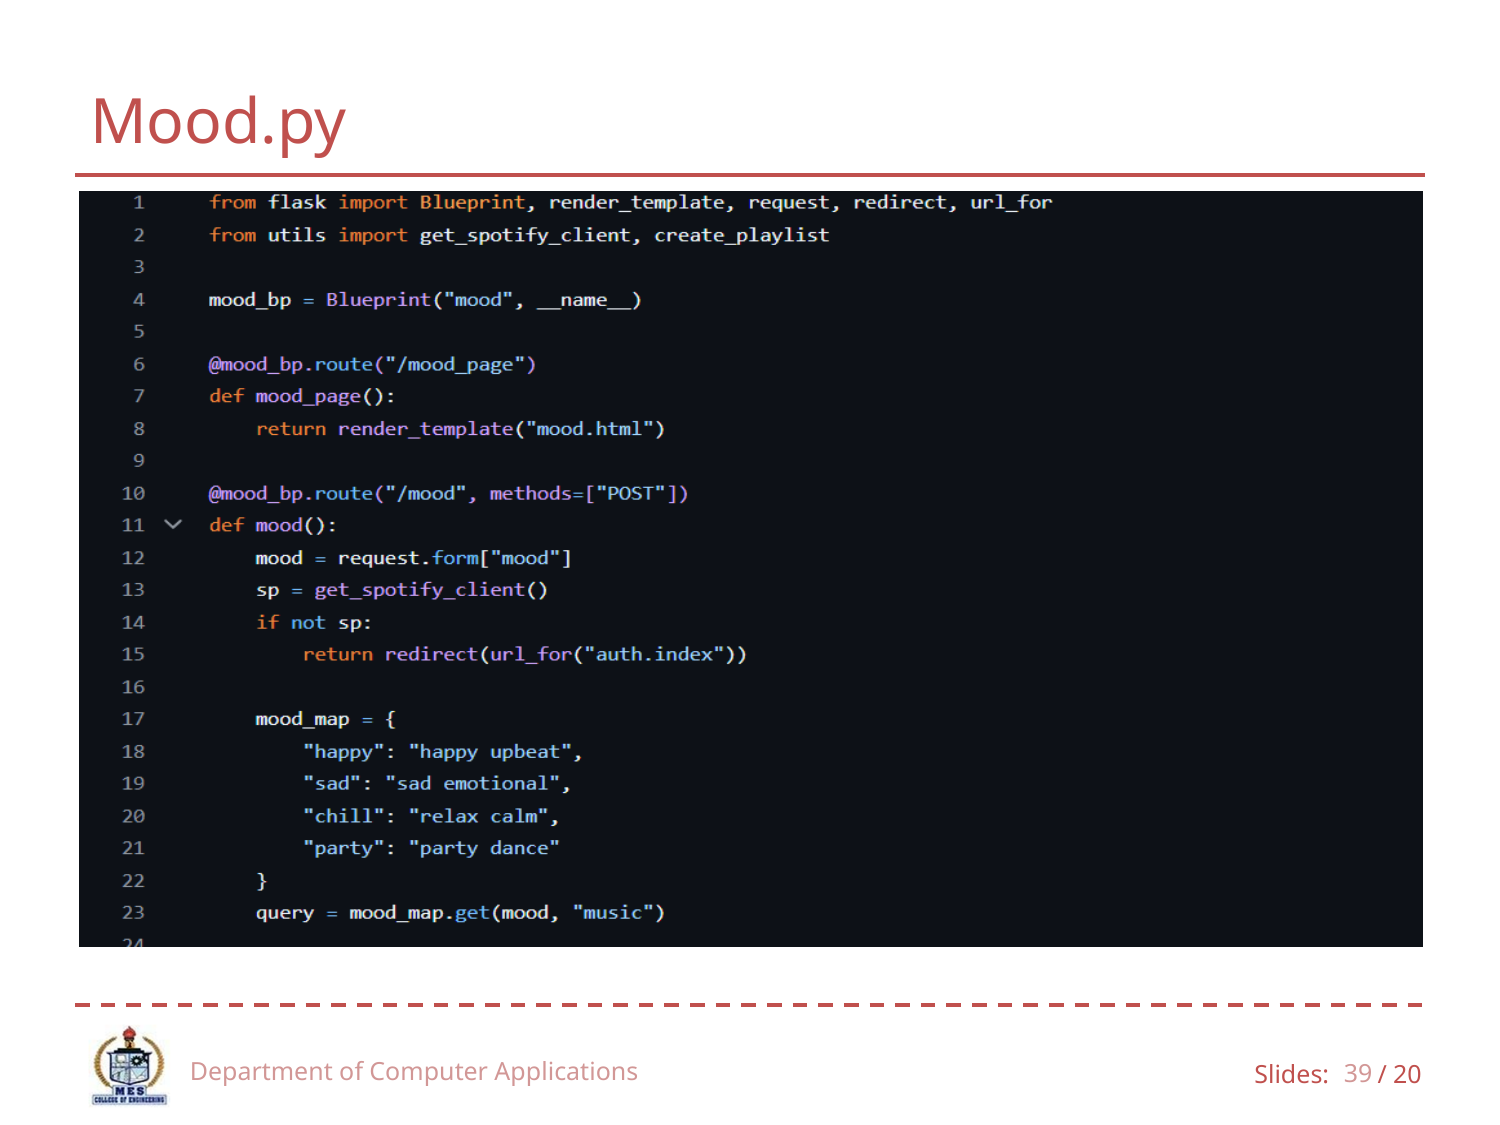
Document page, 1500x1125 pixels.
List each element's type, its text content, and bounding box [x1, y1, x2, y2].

slide_number 39 [1325, 1044, 1388, 1105]
footer Department of Computer Applications [174, 1042, 675, 1103]
picture [87, 1023, 171, 1109]
title Mood.py [73, 48, 1427, 189]
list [79, 191, 1423, 948]
